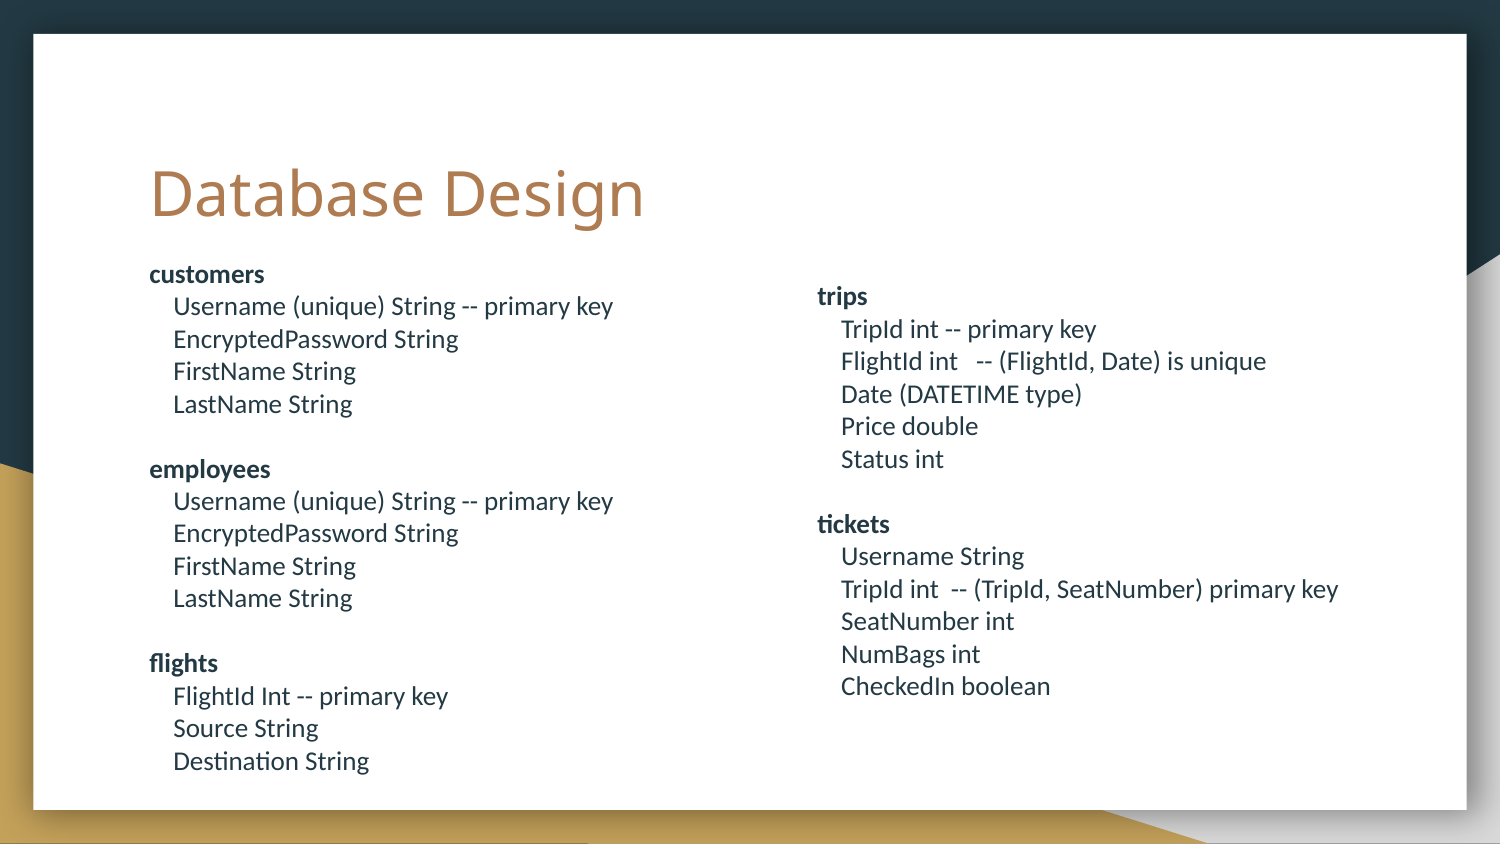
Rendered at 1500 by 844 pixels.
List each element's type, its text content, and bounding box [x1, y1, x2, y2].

title Database Design [134, 138, 1366, 296]
list customers Username (unique) String -- primary key EncryptedPassword String FirstName String LastName String employees Username (unique) String -- primary key EncryptedPassword String FirstName String LastName String flights FlightId Int -- primary key Source String Destination String [134, 241, 682, 643]
list trips TripId int -- primary key FlightId int -- (FlightId, Date) is unique Date (DATETIME type) Price double Status int tickets Username String TripId int -- (TripId, SeatNumber) primary key SeatNumber int NumBags int CheckedIn boolean [802, 263, 1366, 666]
